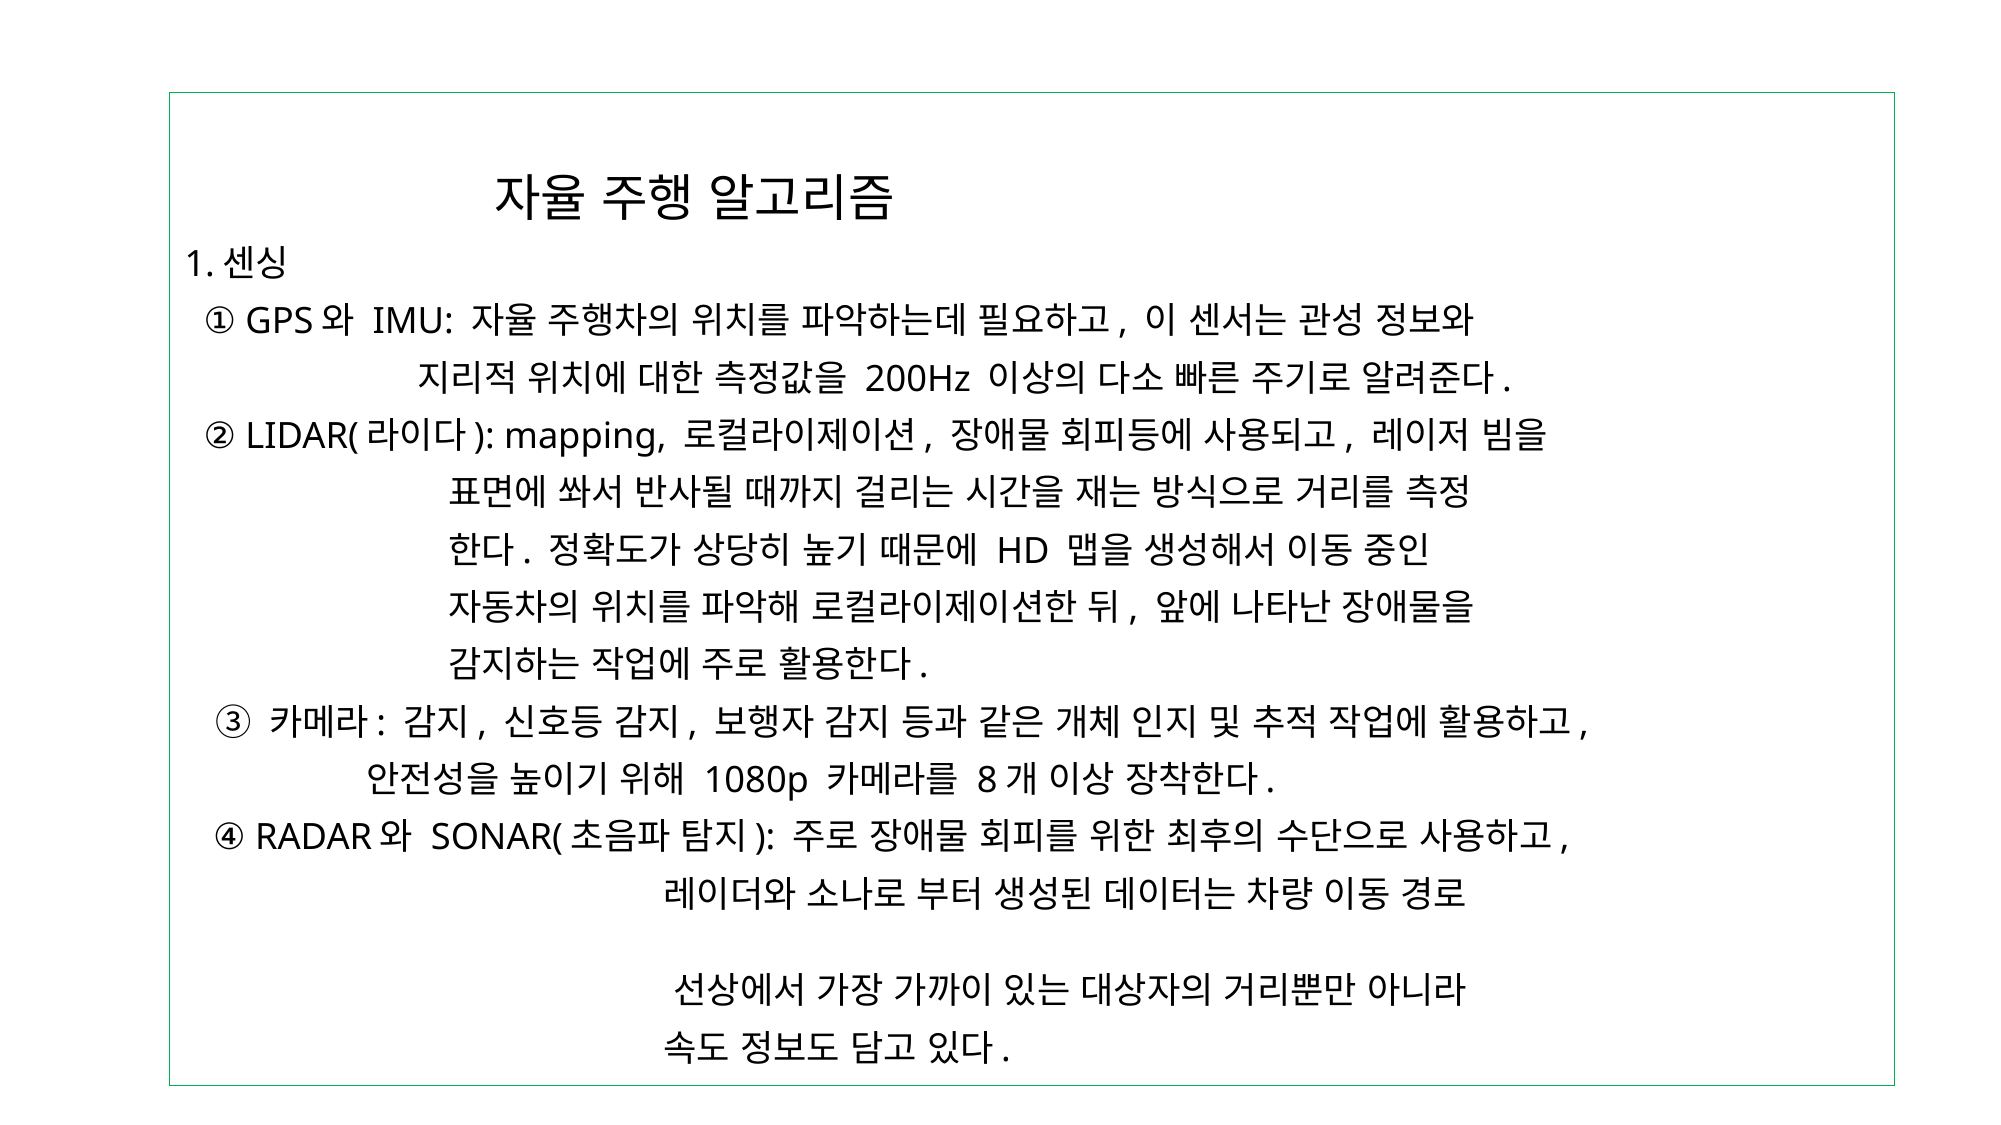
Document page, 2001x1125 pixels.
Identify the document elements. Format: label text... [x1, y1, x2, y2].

list 자율 주행 알고리즘 1.센싱 ① GPS와 IMU: 자율 주행차의 위치를 파악하는데 필요하고, 이 센서는 관성 정보와 지리적 위치에 대한 측정값을 200Hz 이상의 다소 빠른 주기로 알려준다. ② LIDAR(라이다): mapping, 로컬라이제이션, 장애물 회피등에 사용되고, 레이저 빔을 표면에 쏴서 반사될 때까지 걸리는 시간을 재는 방식으로 거리를 측정 한다. 정확도가 상당히 높기 때문에 HD 맵을 생성해서 이동 중인 자동차의 위치를 파악해 로컬라이제이션한 뒤, 앞에 나타난 장애물을 감지하는 작업에 주로 활용한다. ③ 카메라: 감지, 신호등 감지, 보행자 감지 등과 같은 개체 인지 및 추적 작업에 활용하고, 안전성을 높이기 위해 1080p 카메라를 8개 이상 장착한다. ④ RADAR와 SONAR(초음파 탐지): 주로 장애물 회피를 위한 최후의 수단으로 사용하고, 레이더와 소나로 부터 생성된 데이터는 차량 이동 경로 선상에서 가장 가까이 있는 대상자의 거리뿐만 아니라 속도 정보도 담고 있다. [169, 92, 1895, 1086]
